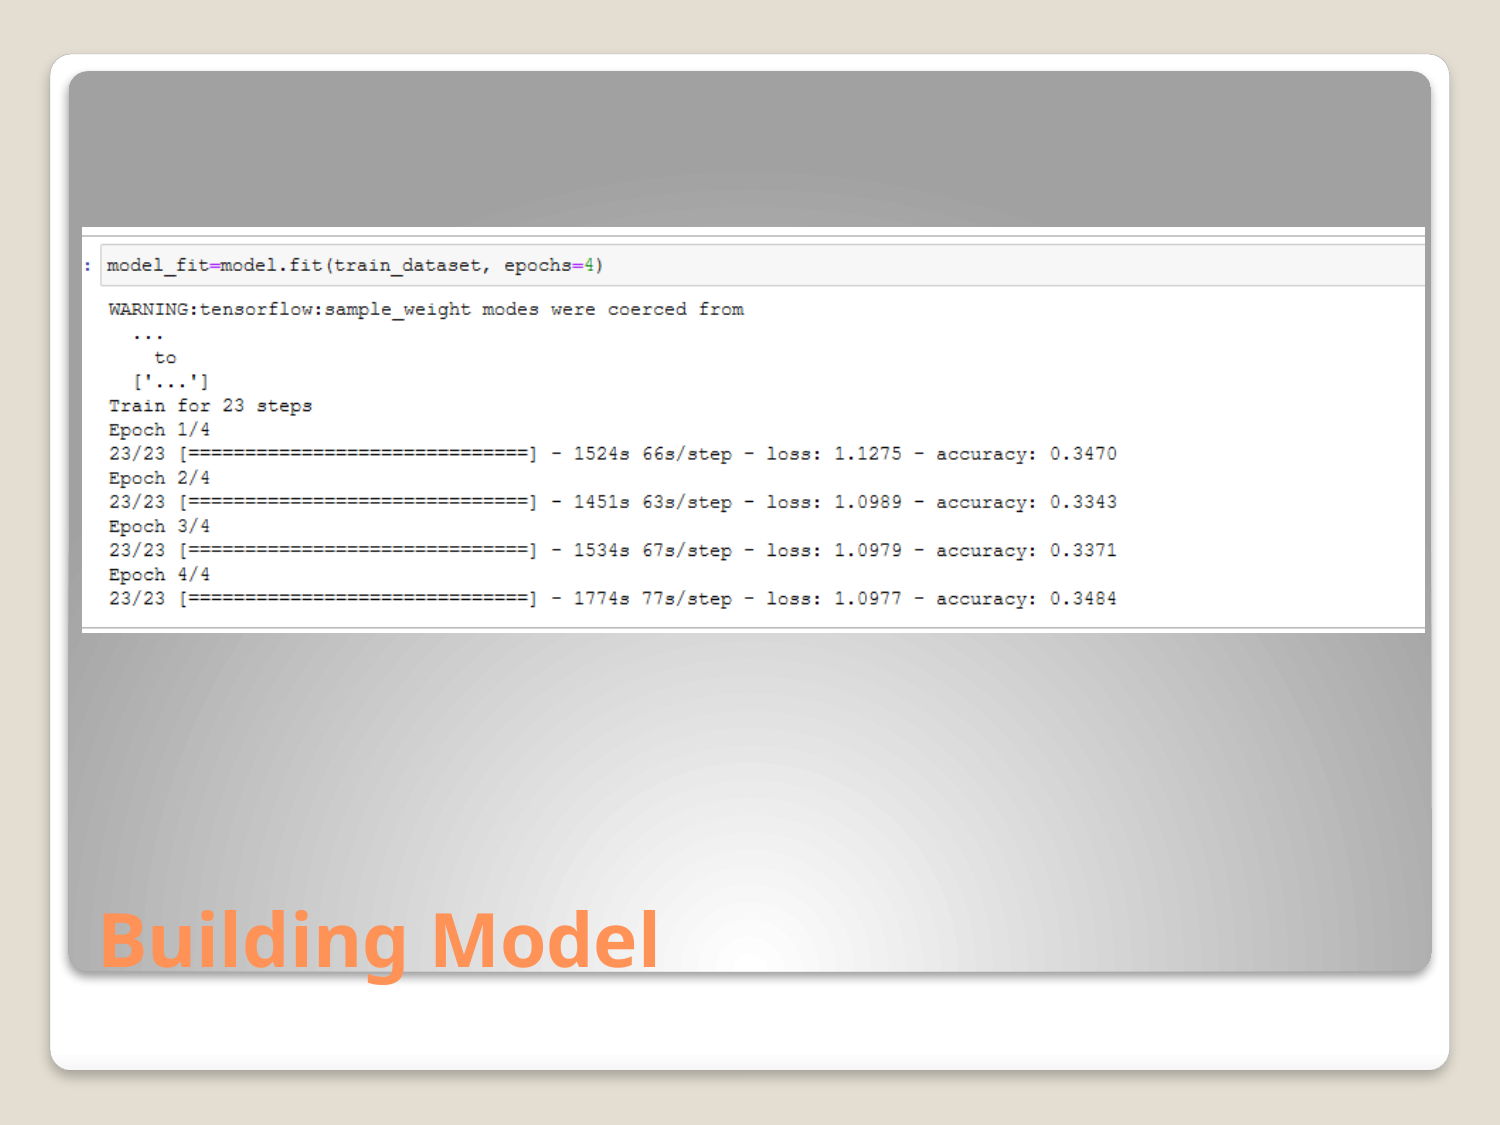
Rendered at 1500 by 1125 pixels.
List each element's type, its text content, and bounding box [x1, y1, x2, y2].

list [82, 227, 1426, 634]
title Building Model [82, 817, 1425, 990]
